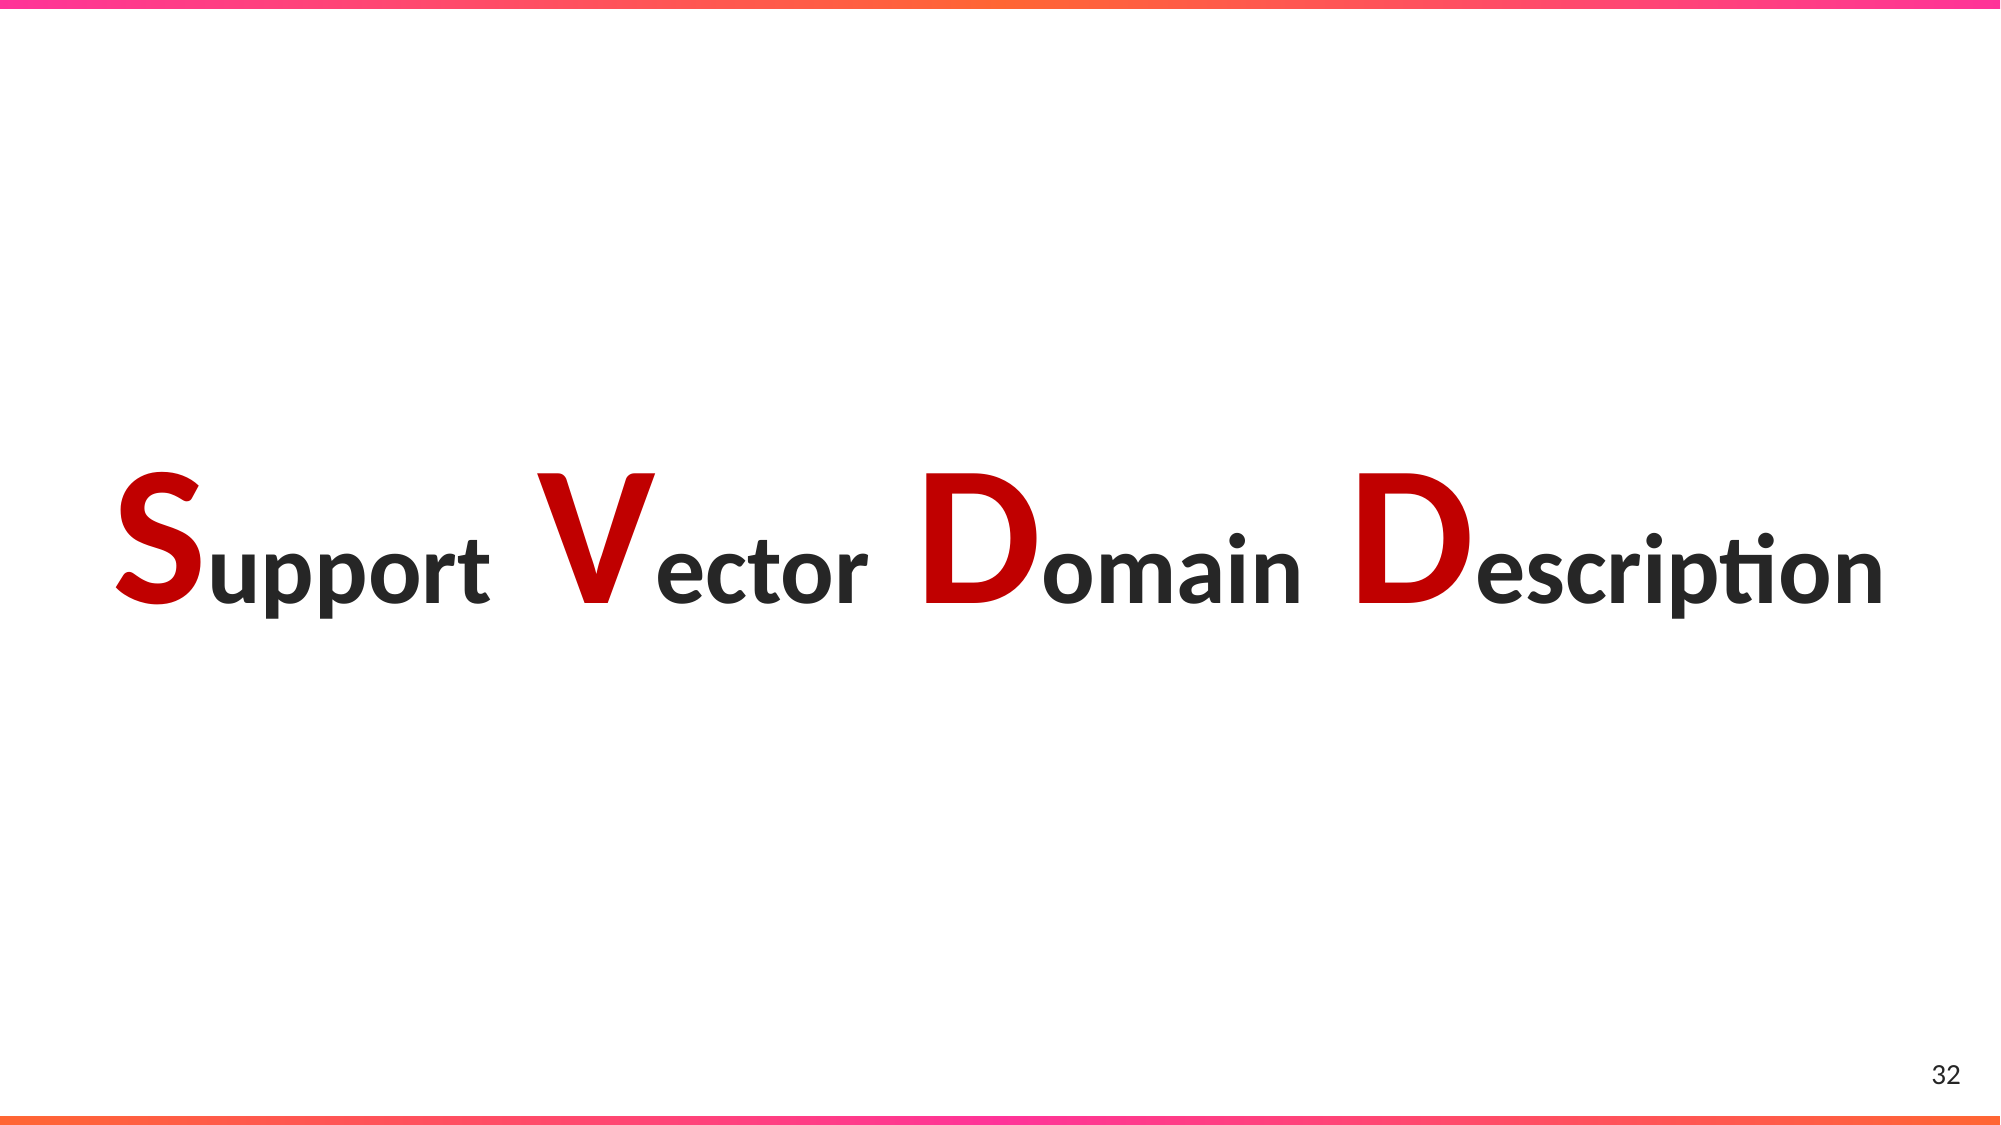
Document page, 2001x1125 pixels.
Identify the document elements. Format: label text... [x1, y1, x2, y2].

text_box Support Vector Domain Description [0, 403, 2000, 645]
slide_number 32 [1899, 1042, 1993, 1103]
